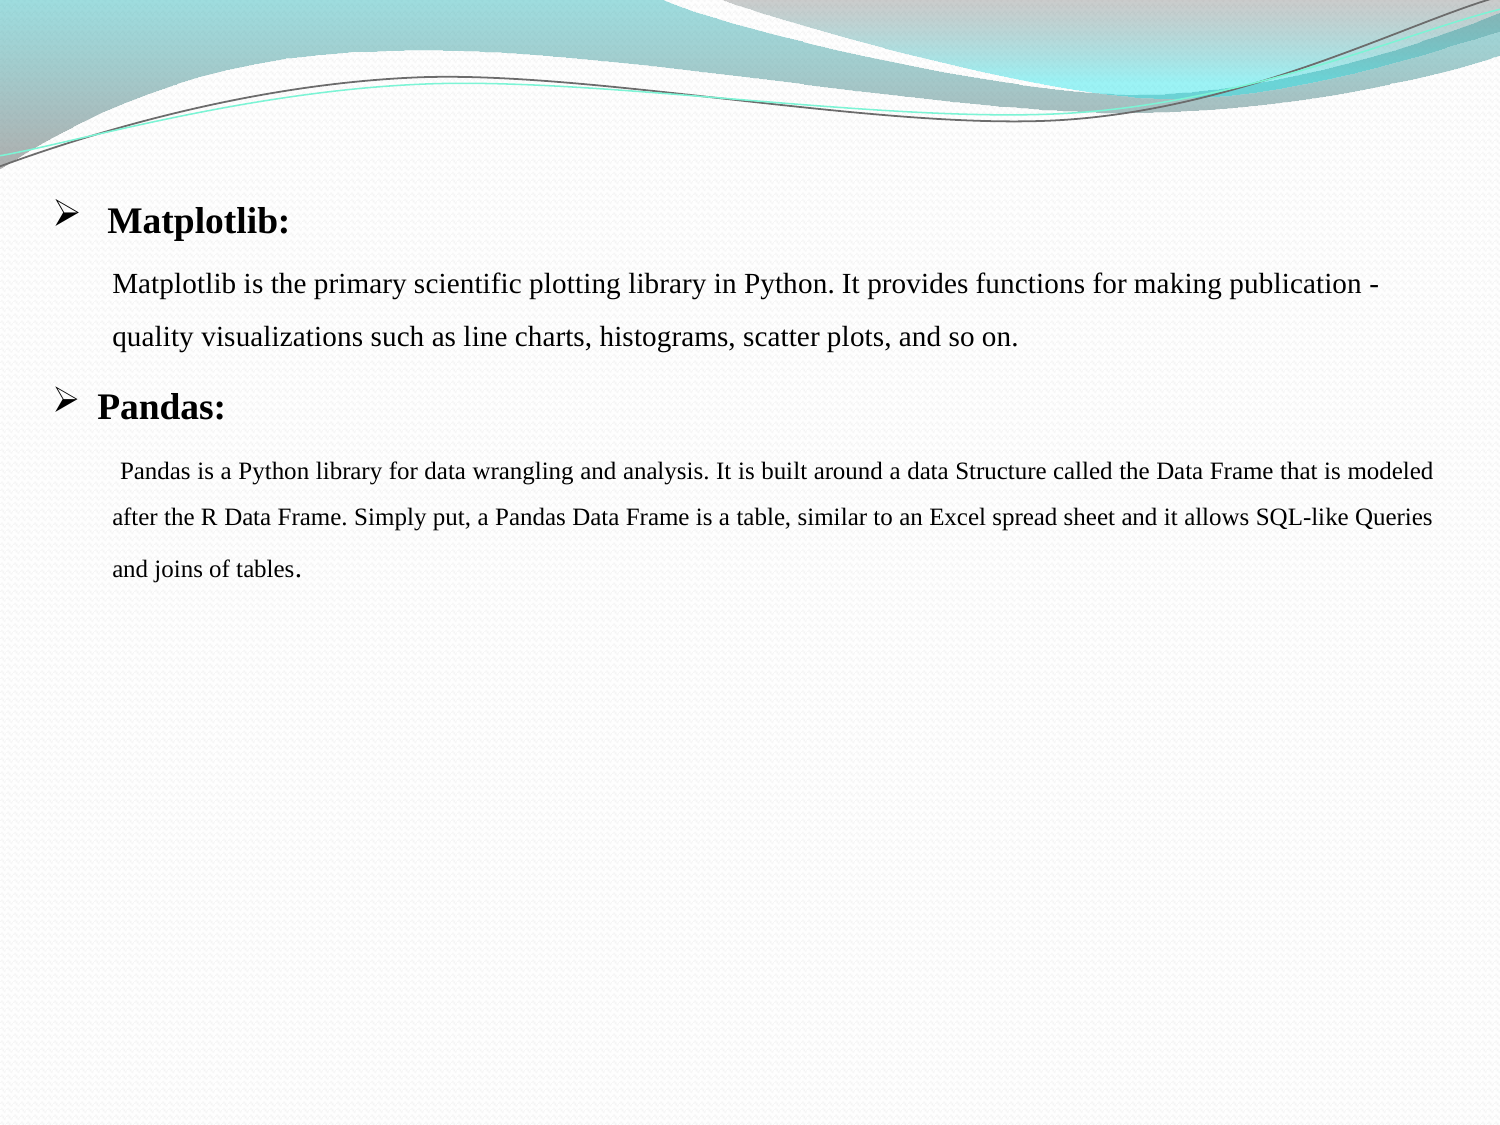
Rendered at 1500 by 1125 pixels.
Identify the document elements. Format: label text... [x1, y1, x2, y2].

list Matplotlib: Matplotlib is the primary scientific plotting library in Python. It provides functions for making publication -quality visualizations such as line charts, histograms, scatter plots, and so on. Pandas: Pandas is a Python library for data wrangling and analysis. It is built around a data Structure called the Data Frame that is modeled after the R Data Frame. Simply put, a Pandas Data Frame is a table, similar to an Excel spread sheet and it allows SQL-like Queries and joins of tables. [37, 162, 1450, 1113]
